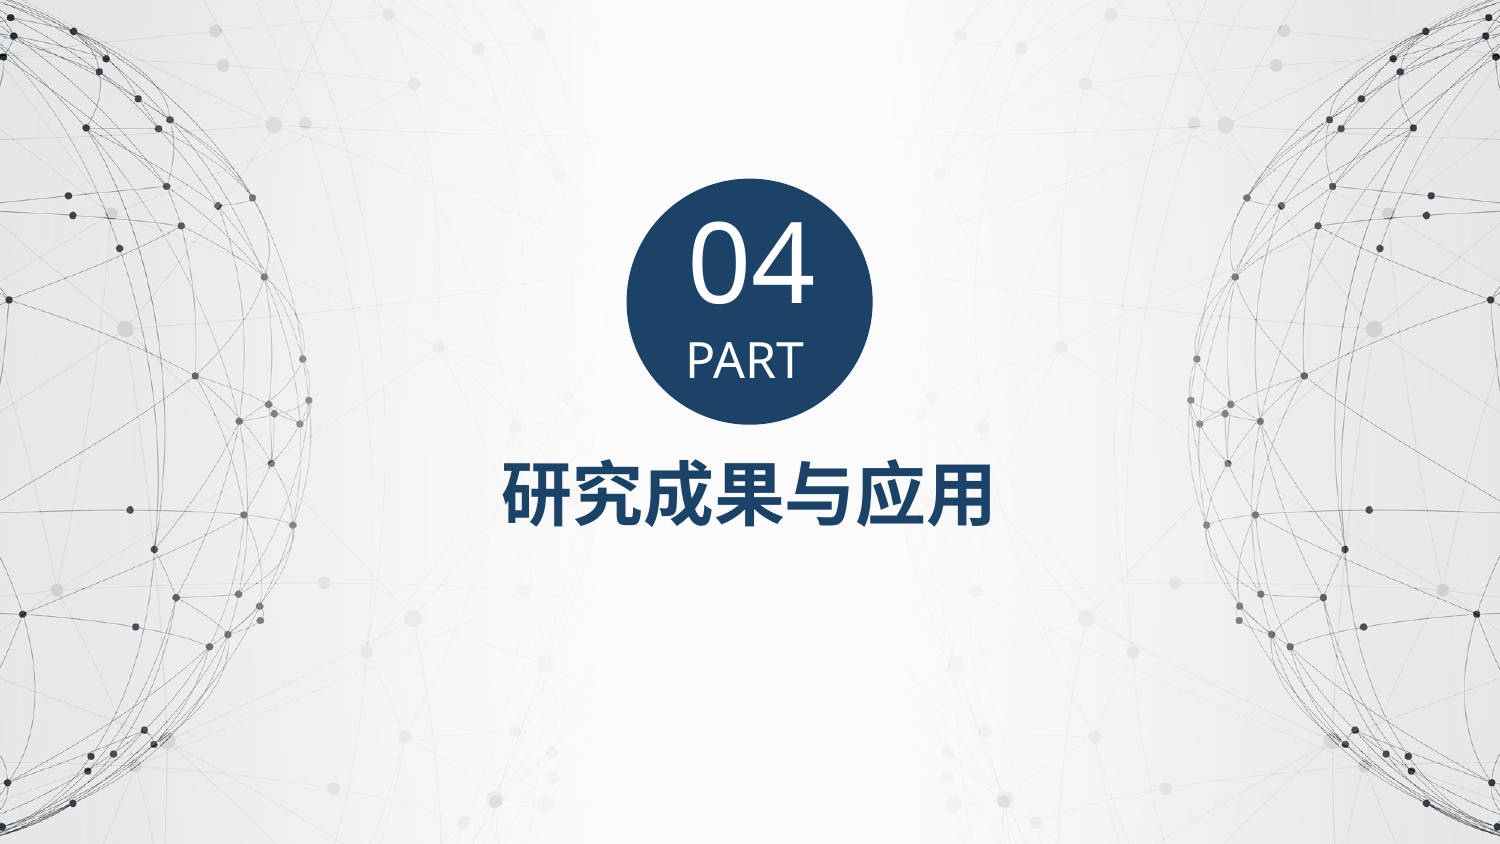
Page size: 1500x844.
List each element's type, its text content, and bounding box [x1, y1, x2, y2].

text_box [667, 395, 832, 426]
text_box 研究成果与应用 [407, 444, 1092, 541]
text_box [633, 177, 866, 258]
text_box 04 PART [609, 258, 894, 395]
picture [0, 0, 1500, 844]
